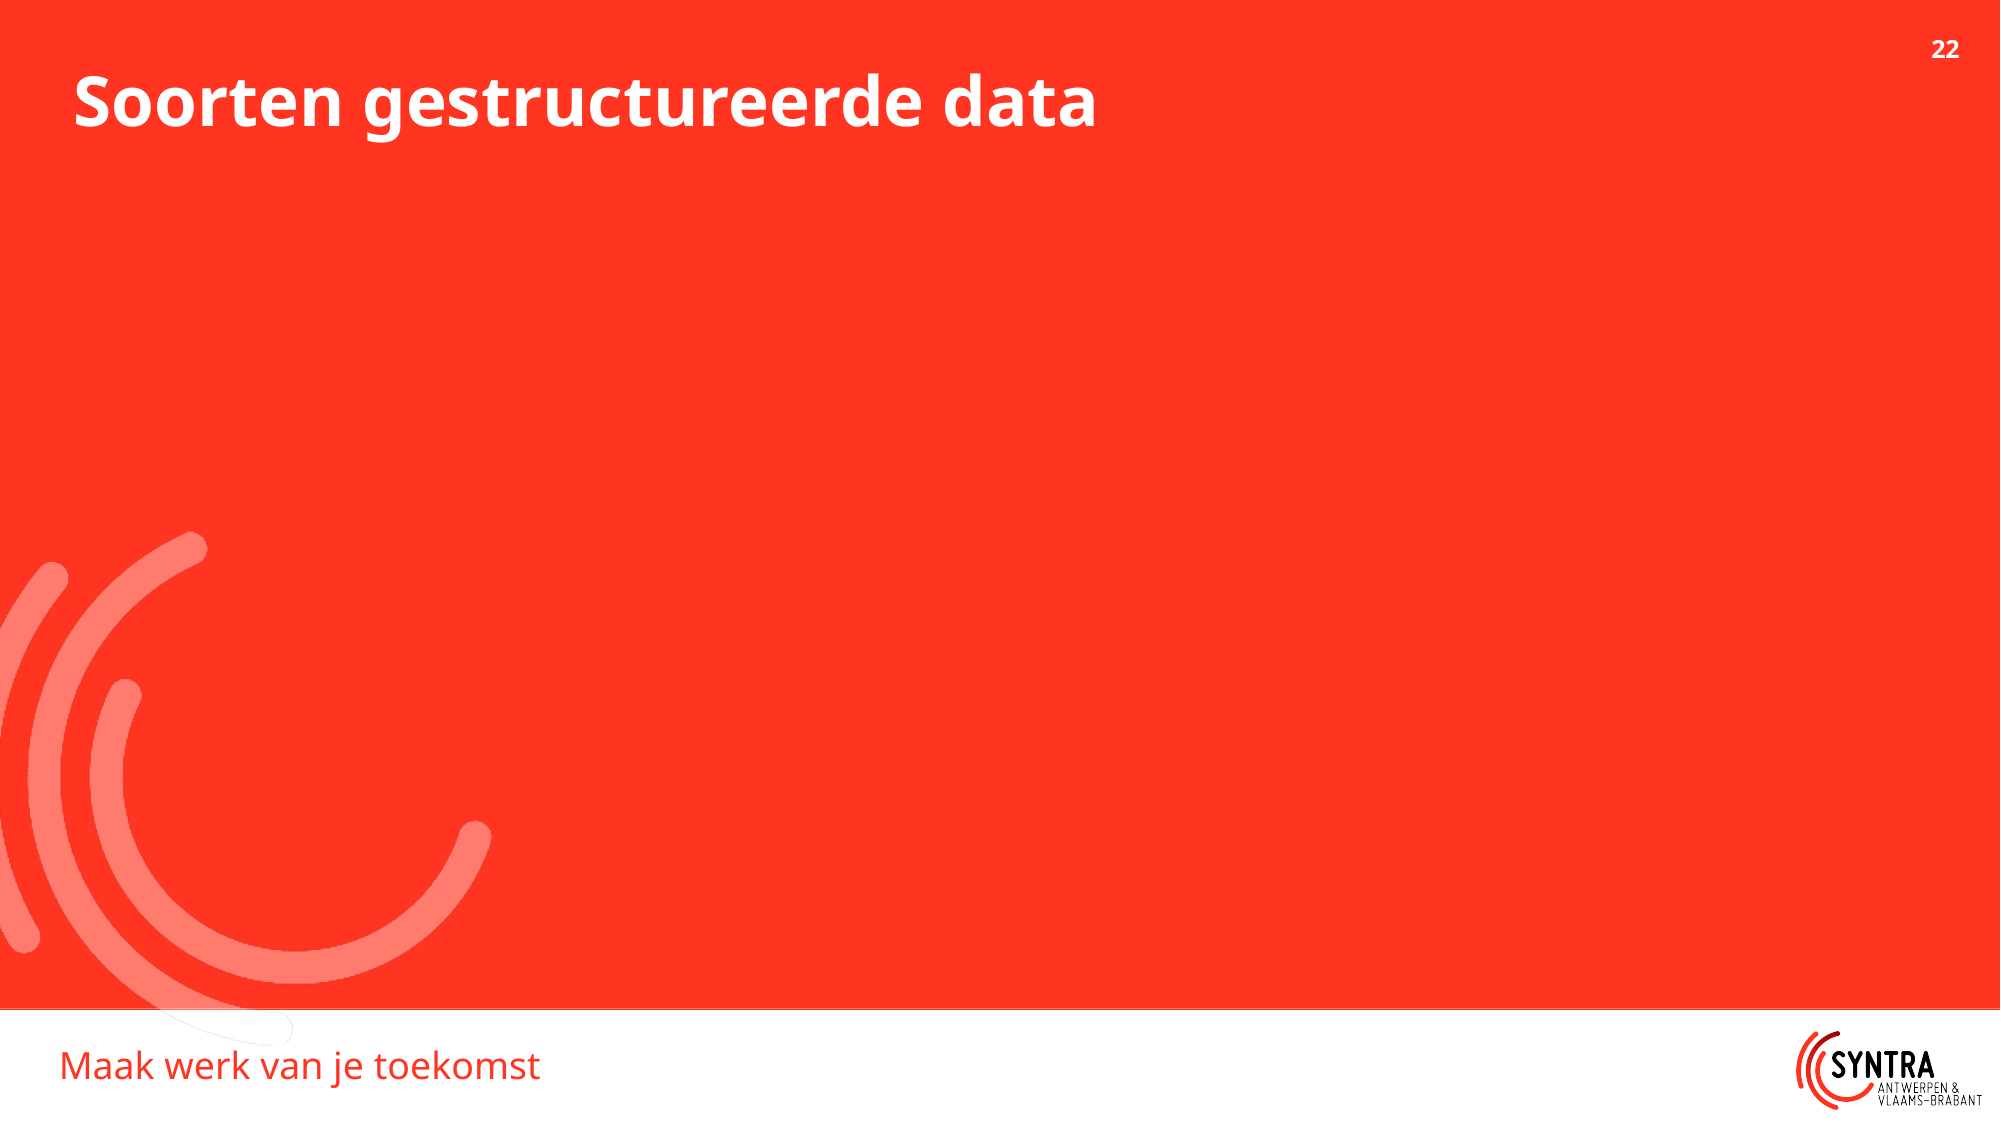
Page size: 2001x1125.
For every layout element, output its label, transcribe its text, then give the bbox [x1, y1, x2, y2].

picture [1796, 1031, 1982, 1110]
title Soorten gestructureerde data [59, 59, 1901, 150]
